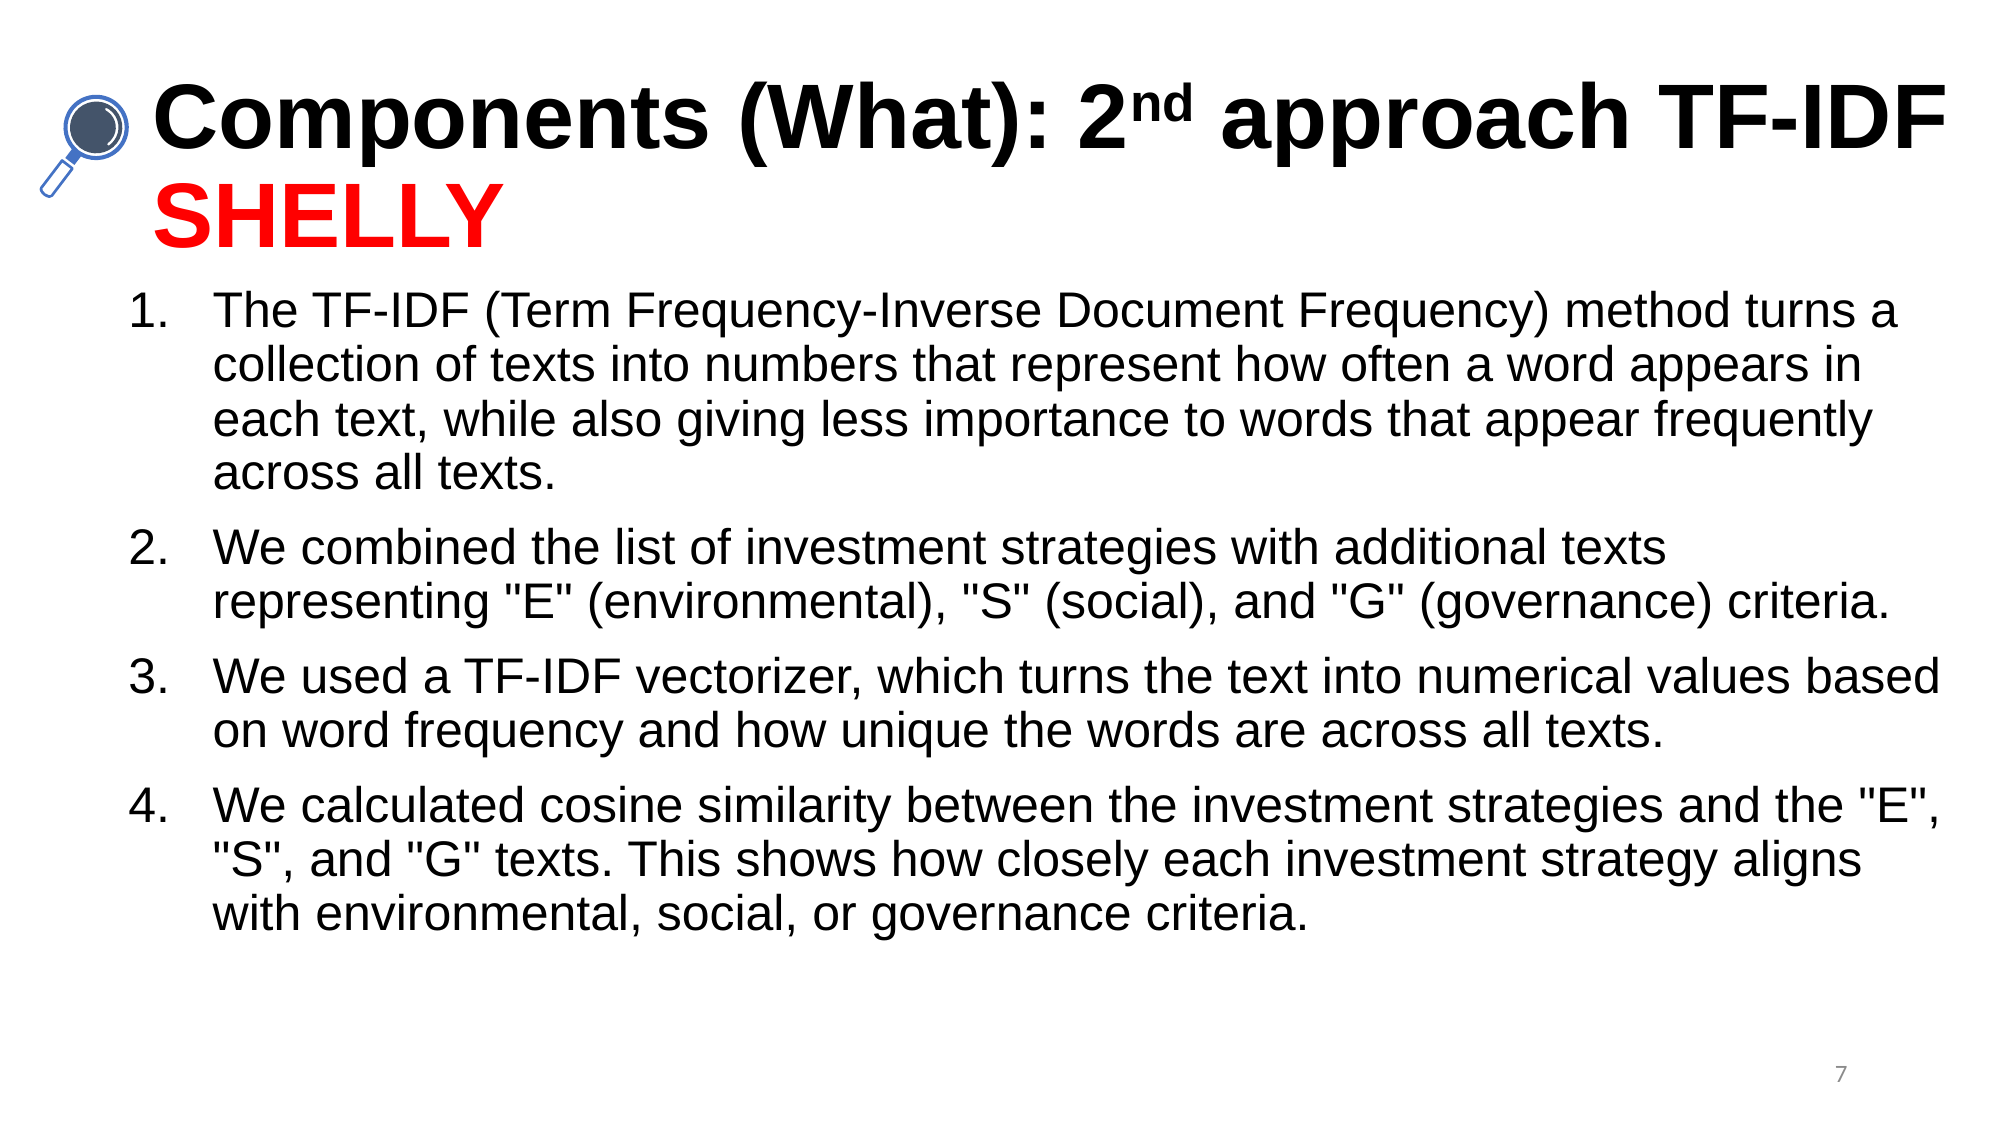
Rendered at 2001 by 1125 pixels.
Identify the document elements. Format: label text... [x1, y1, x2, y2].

list The TF-IDF (Term Frequency-Inverse Document Frequency) method turns a collection of texts into numbers that represent how often a word appears in each text, while also giving less importance to words that appear frequently across all texts. We combined the list of investment strategies with additional texts representing "E" (environmental), "S" (social), and "G" (governance) criteria. We used a TF-IDF vectorizer, which turns the text into numerical values based on word frequency and how unique the words are across all texts. We calculated cosine similarity between the investment strategies and the "E", "S", and "G" texts. This shows how closely each investment strategy aligns with environmental, social, or governance criteria. [113, 277, 1960, 989]
slide_number 7 [1412, 1042, 1863, 1103]
title Components (What): 2nd approach TF-IDF SHELLY [137, 59, 1986, 278]
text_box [14, 75, 155, 216]
